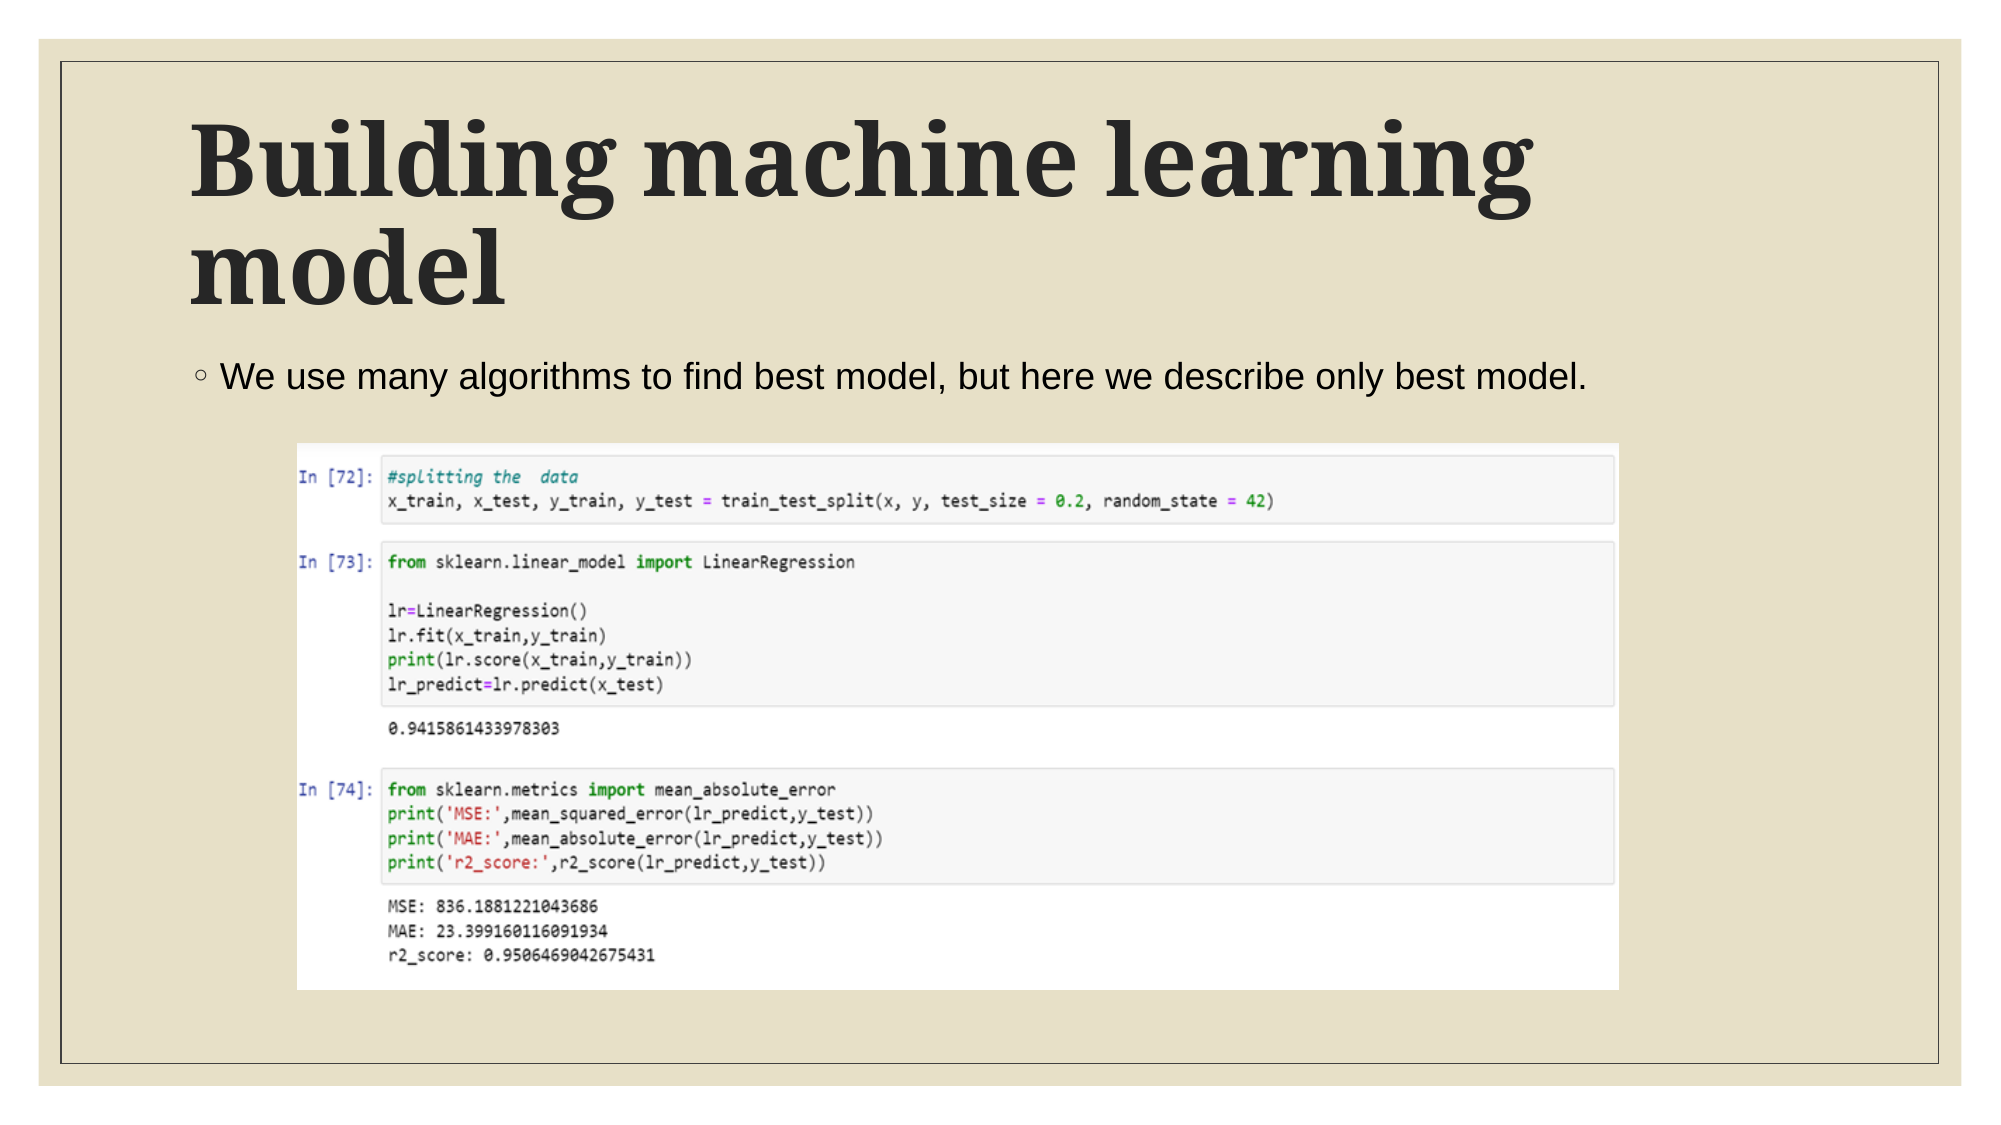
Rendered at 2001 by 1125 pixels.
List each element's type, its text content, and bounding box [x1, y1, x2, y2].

title Building machine learning model [174, 105, 1825, 331]
list We use many algorithms to find best model, but here we describe only best model. [174, 345, 1825, 990]
picture [296, 443, 1619, 990]
